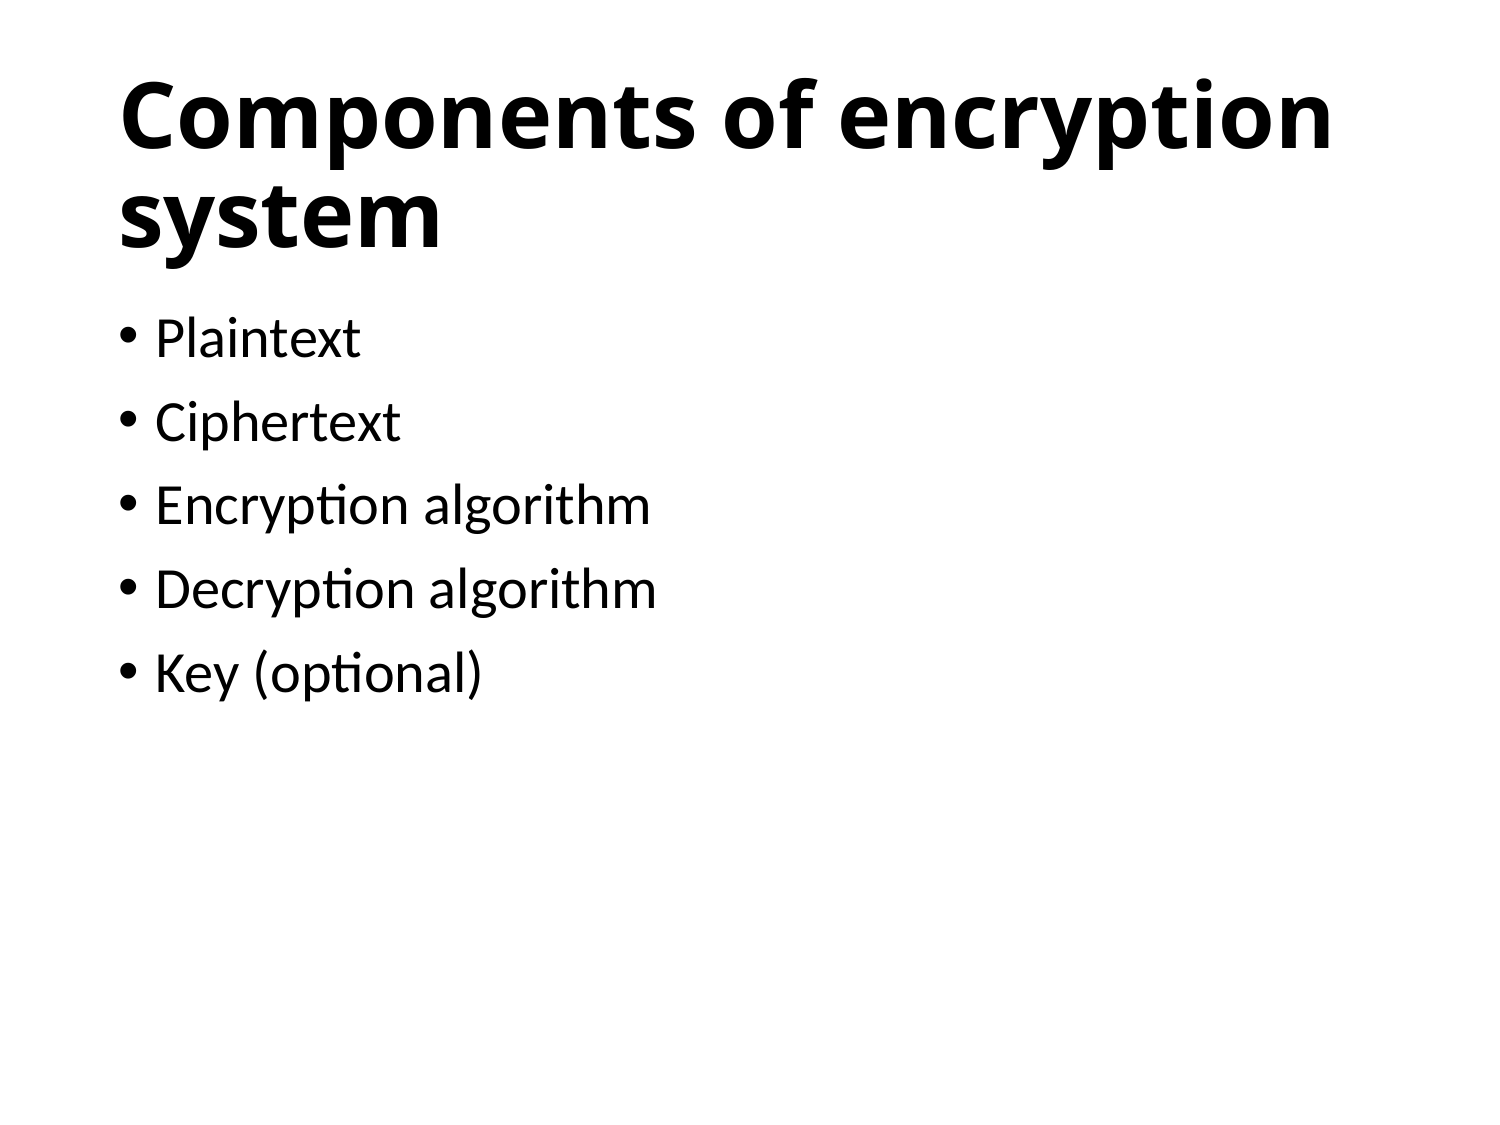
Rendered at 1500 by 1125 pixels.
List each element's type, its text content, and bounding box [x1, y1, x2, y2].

list Plaintext Ciphertext Encryption algorithm Decryption algorithm Key (optional) [103, 299, 1397, 1014]
title Components of encryption system [103, 59, 1397, 278]
